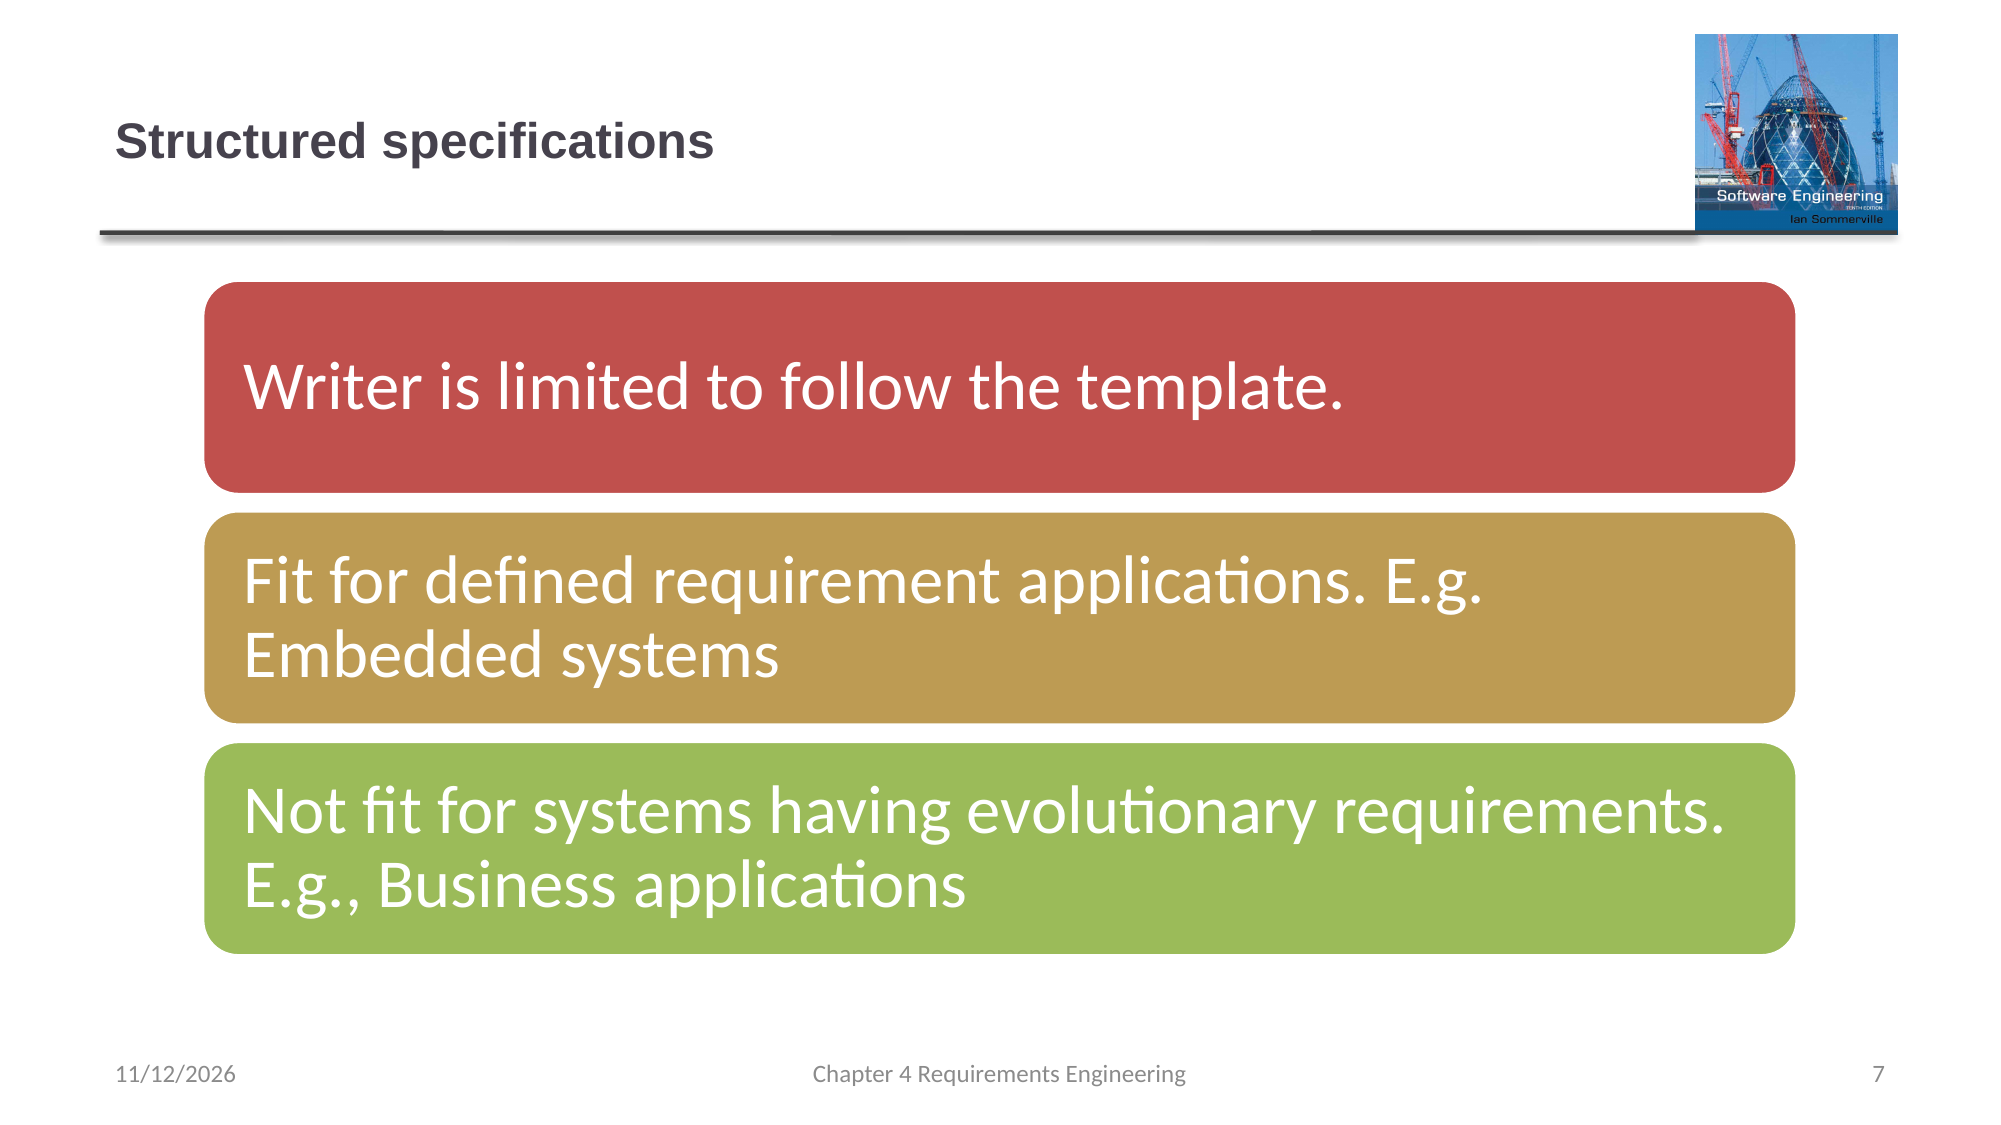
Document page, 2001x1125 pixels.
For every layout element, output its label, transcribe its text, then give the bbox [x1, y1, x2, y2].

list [202, 275, 1798, 961]
footer Chapter 4 Requirements Engineering [683, 1042, 1317, 1103]
title Structured specifications [99, 44, 1696, 233]
picture [1695, 34, 1898, 230]
slide_number 7 [1433, 1042, 1900, 1103]
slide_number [99, 1042, 567, 1103]
